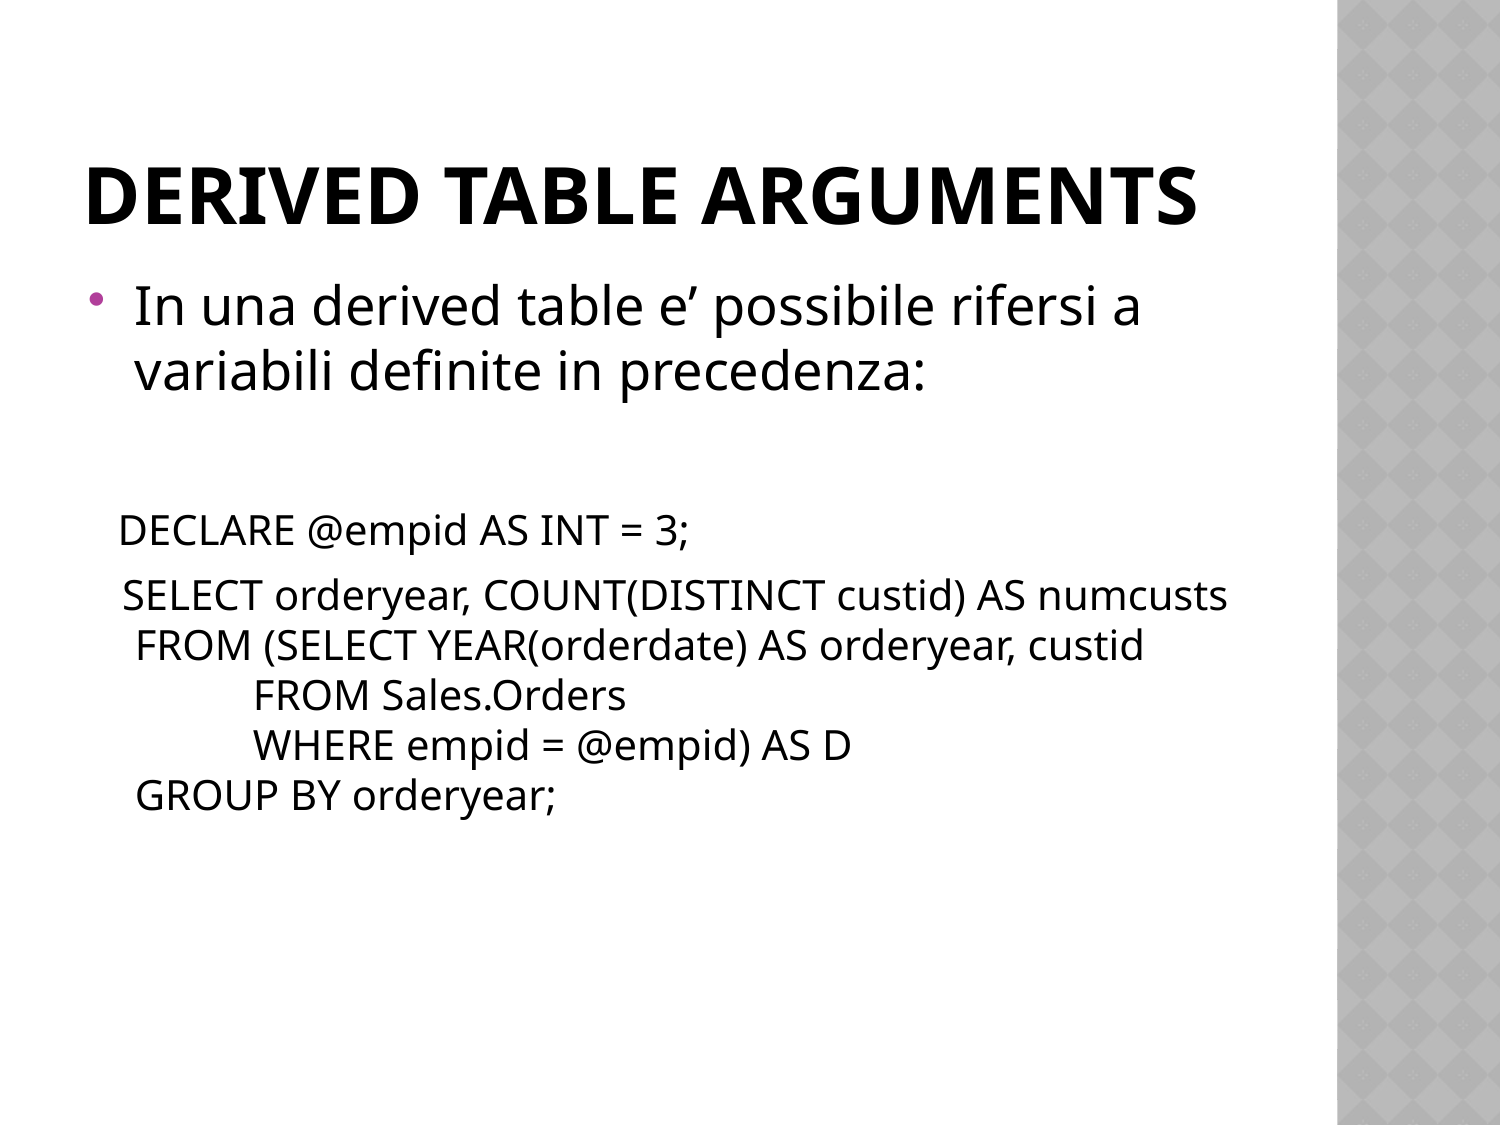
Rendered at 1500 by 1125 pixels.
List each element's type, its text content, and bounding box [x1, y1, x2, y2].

list In una derived table e’ possibile rifersi a variabili definite in precedenza: DECLARE @empid AS INT = 3; SELECT orderyear, COUNT(DISTINCT custid) AS numcusts FROM (SELECT YEAR(orderdate) AS orderyear, custid FROM Sales.Orders WHERE empid = @empid) AS D GROUP BY orderyear; [75, 264, 1263, 1059]
title Derived table arguments [75, 52, 1263, 240]
